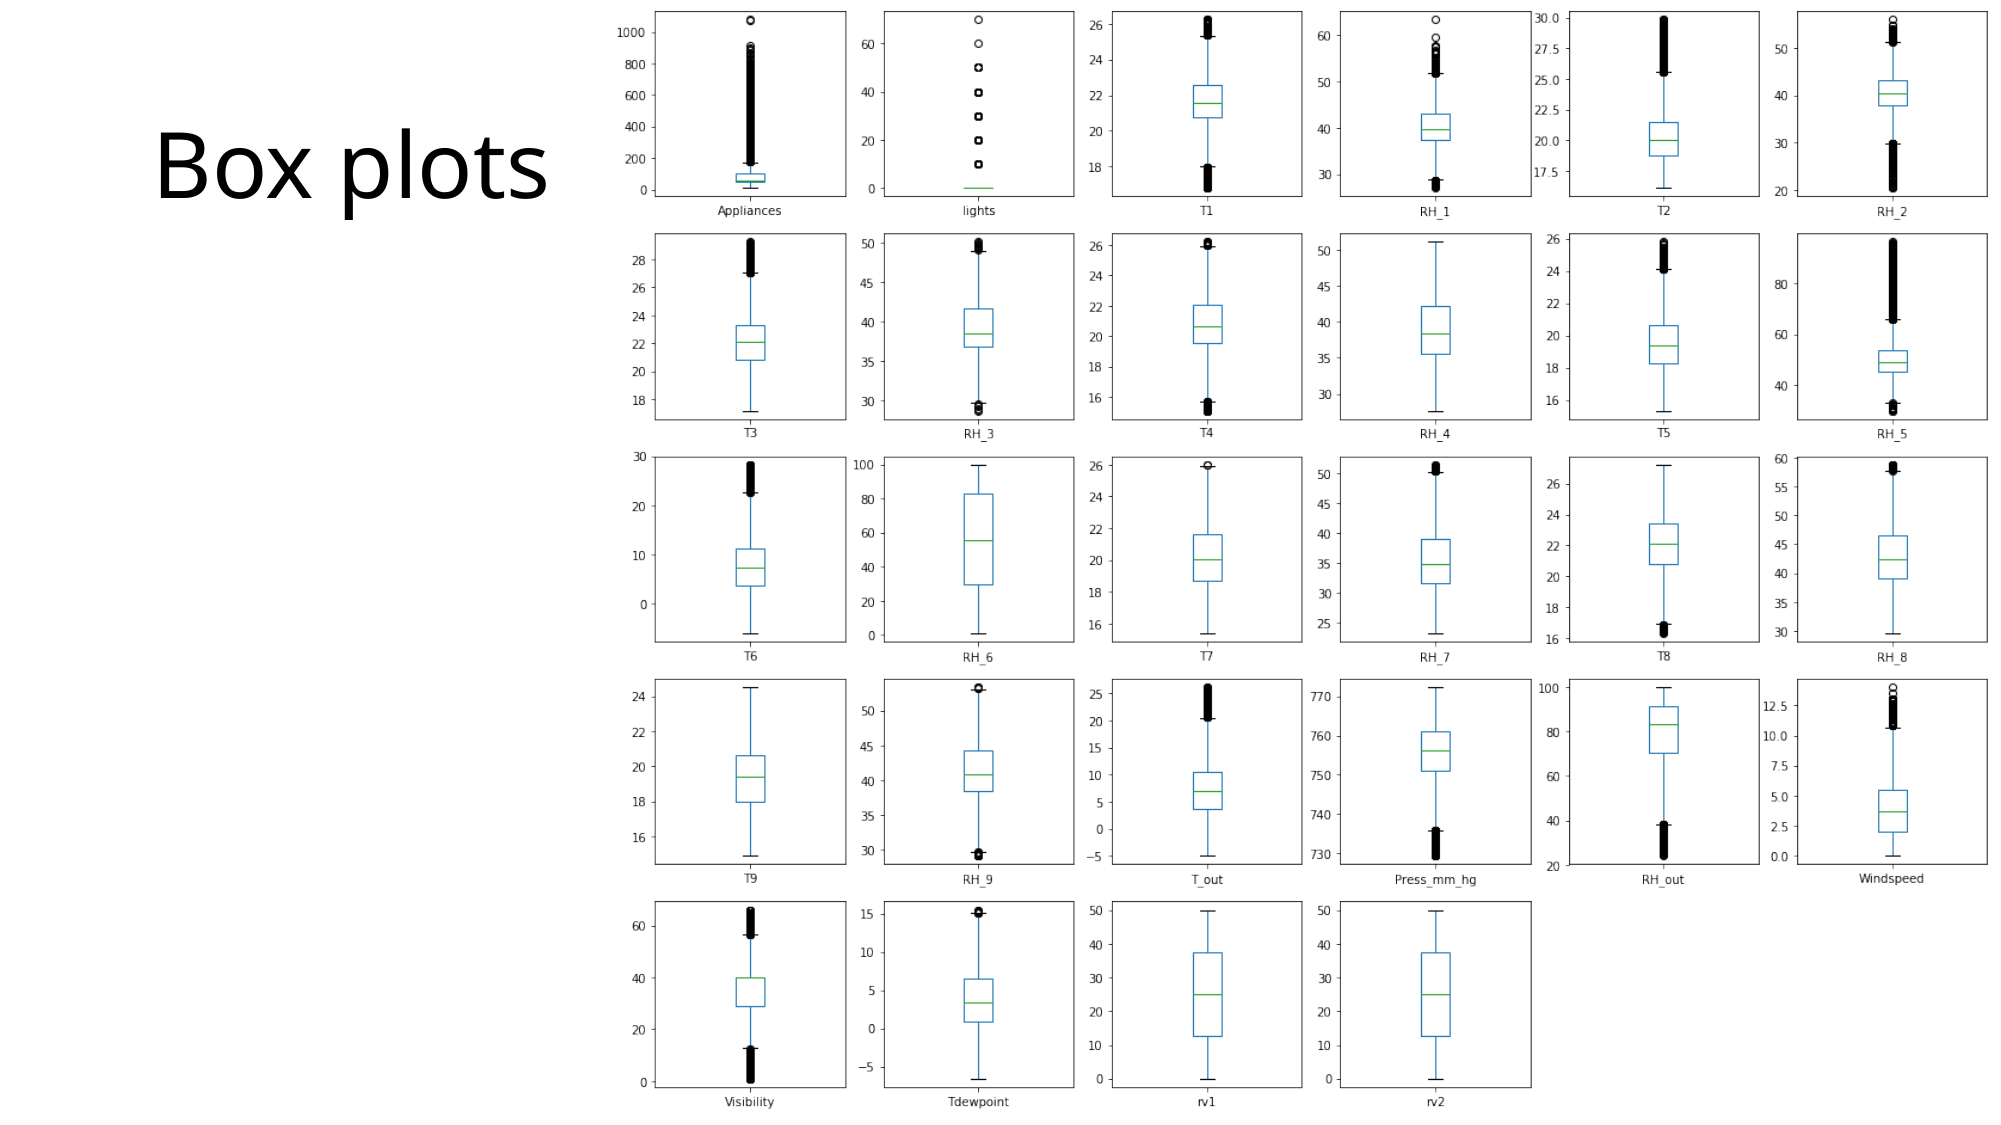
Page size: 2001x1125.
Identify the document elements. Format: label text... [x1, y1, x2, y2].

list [608, 0, 2000, 1116]
title Box plots [137, 59, 608, 278]
